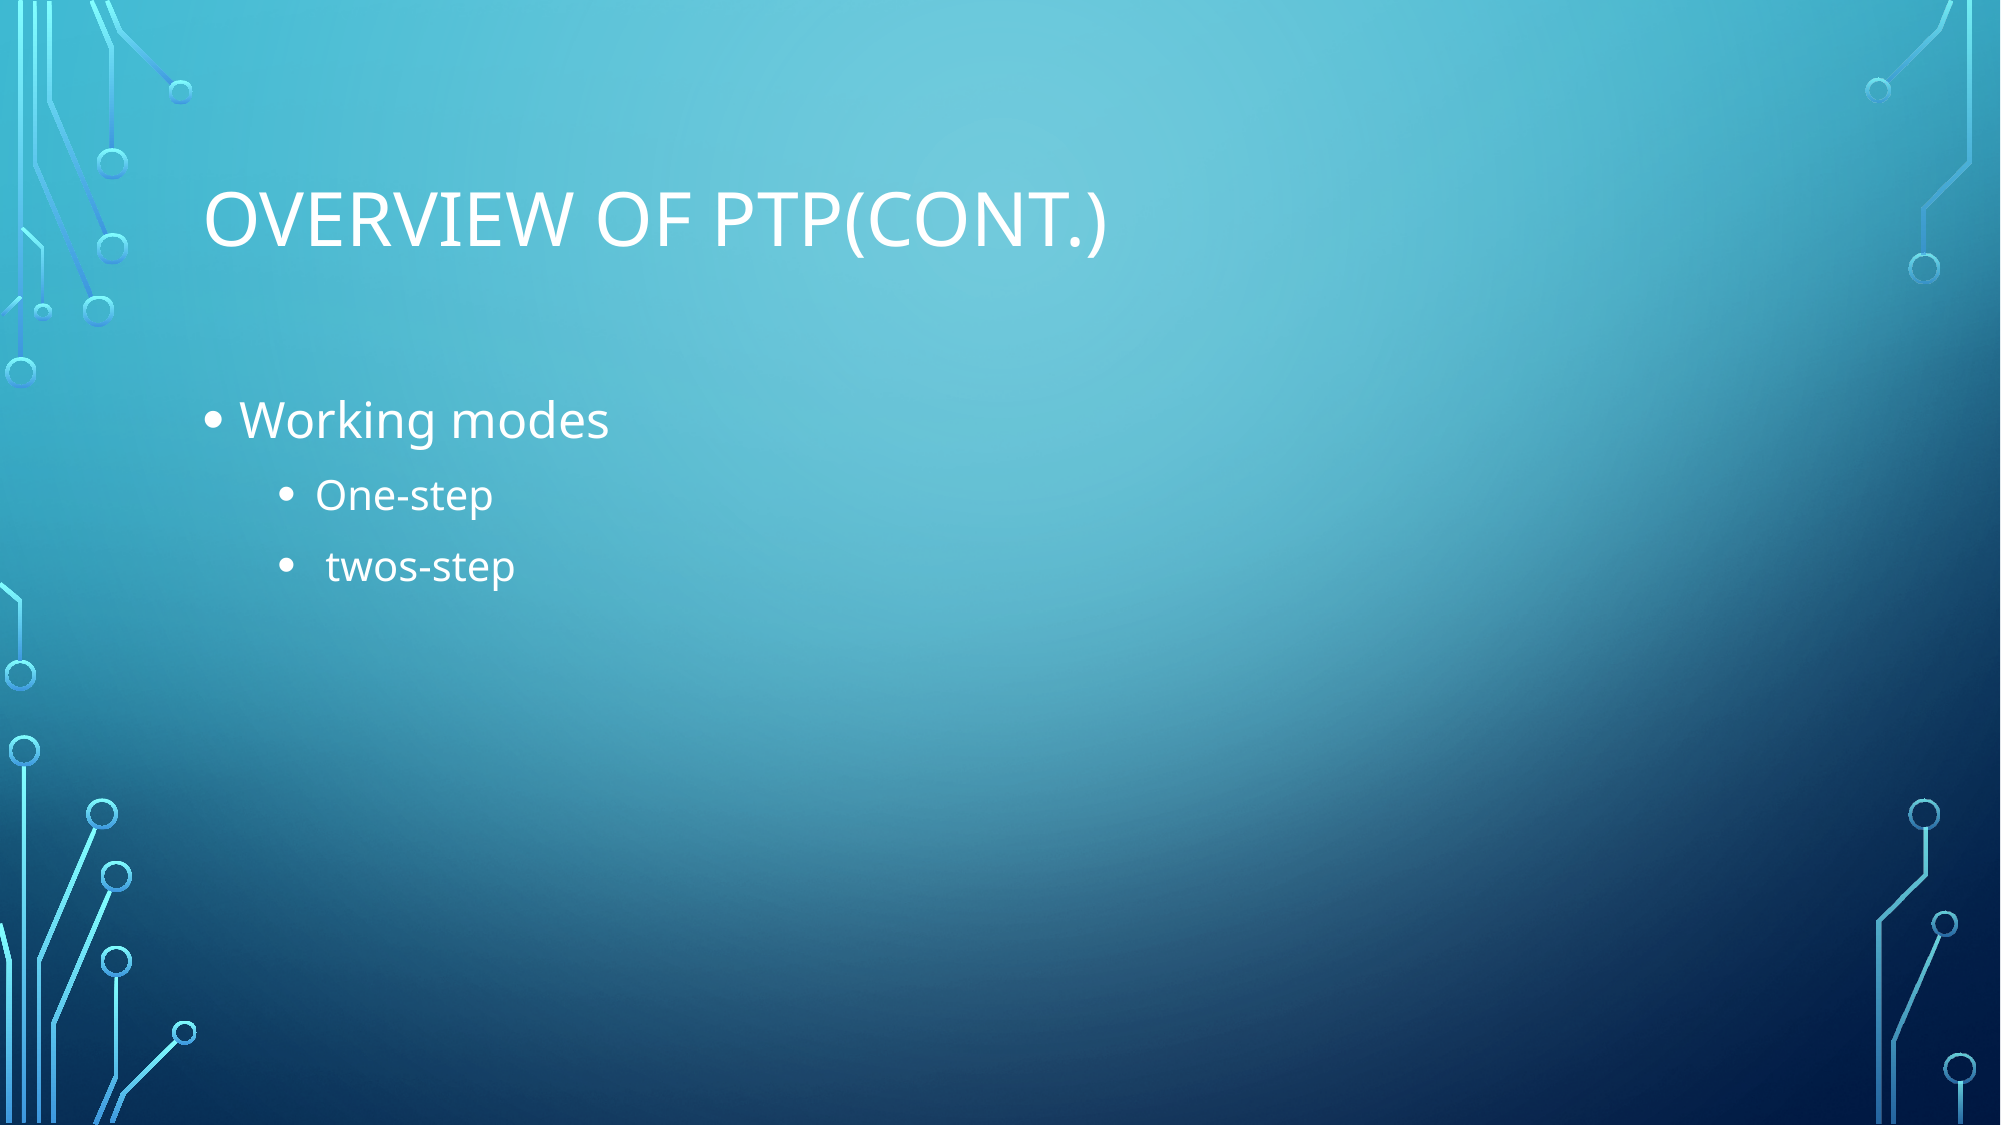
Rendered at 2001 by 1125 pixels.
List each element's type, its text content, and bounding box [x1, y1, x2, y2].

list Working modes One-step twos-step [187, 369, 1813, 950]
title Overview of PTP(Cont.) [187, 101, 1813, 344]
